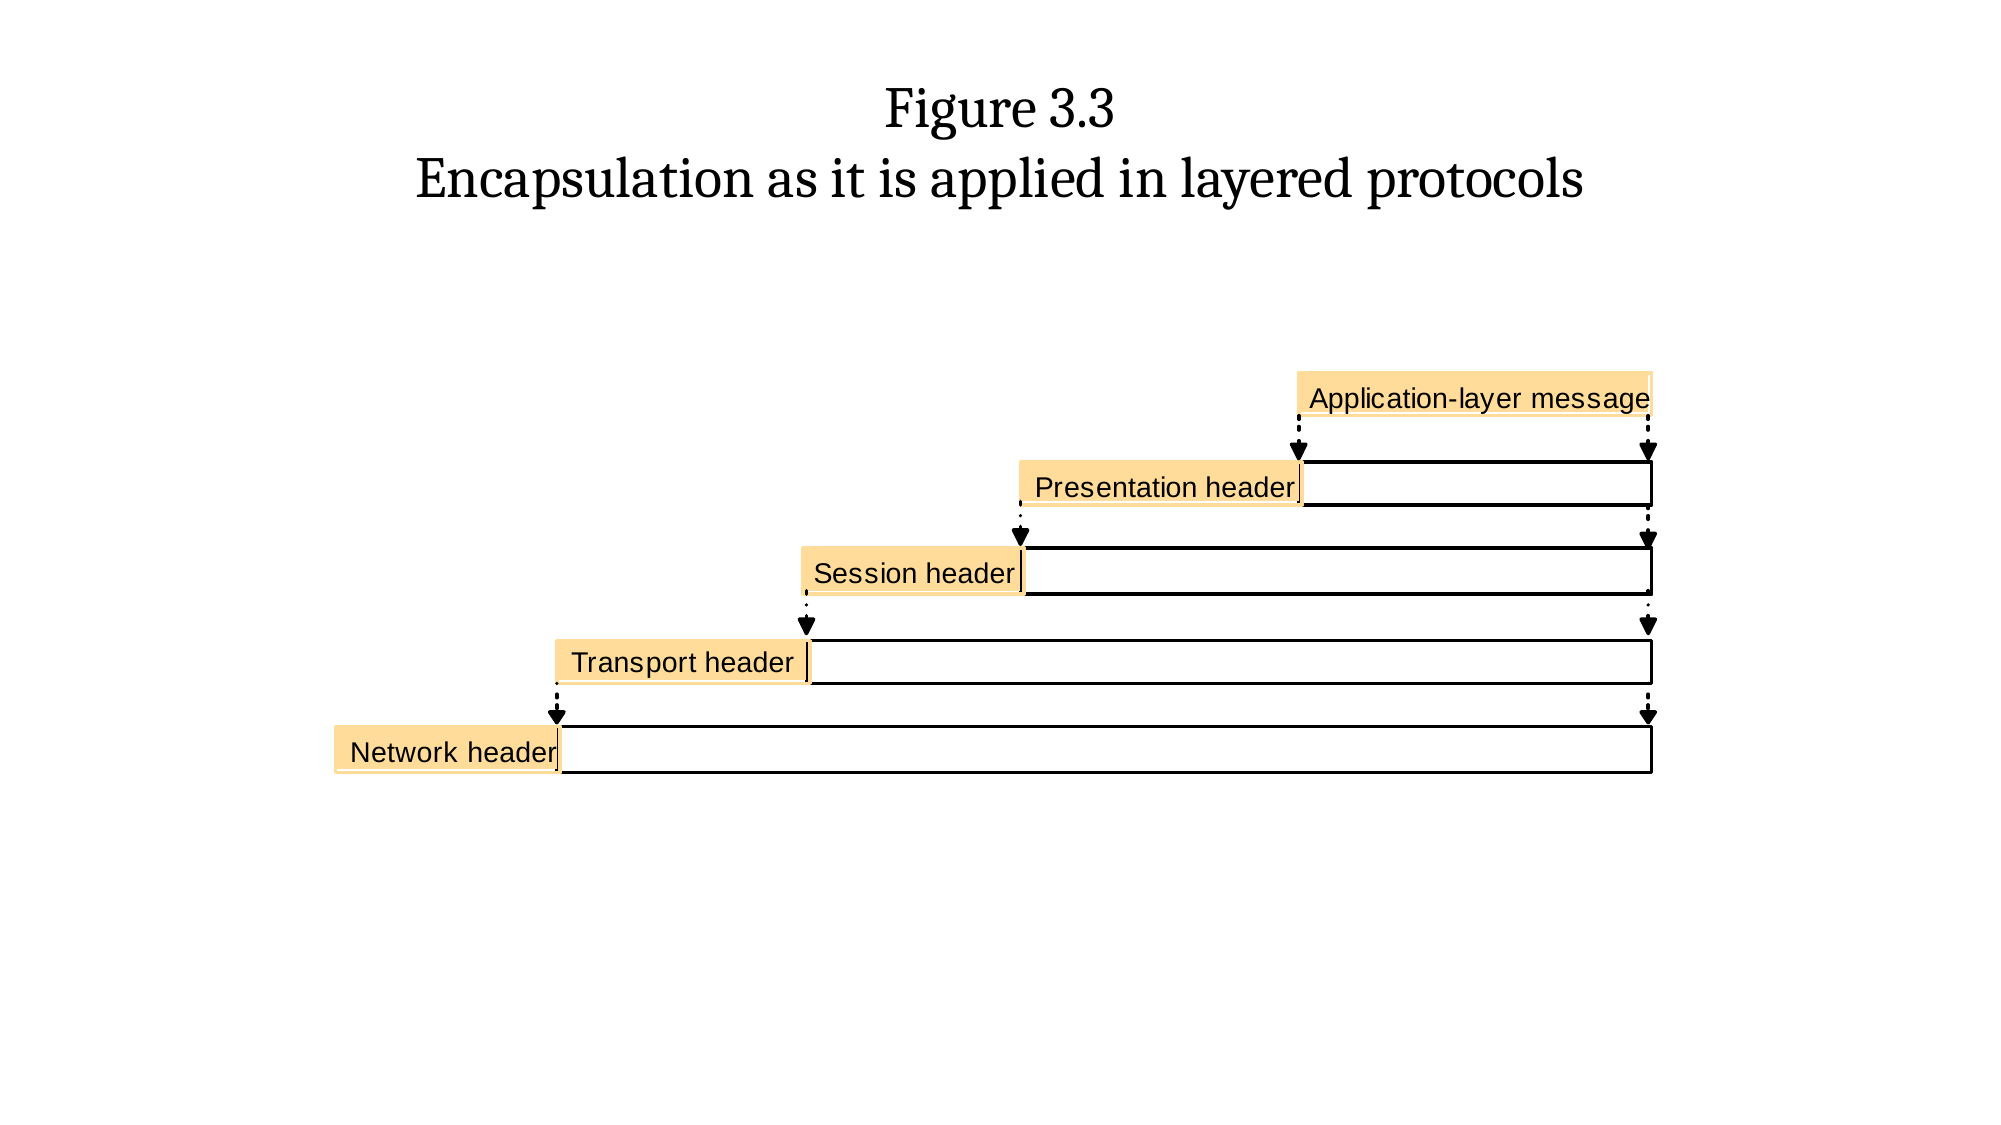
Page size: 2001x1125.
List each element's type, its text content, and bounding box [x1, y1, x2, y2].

picture [324, 361, 1663, 784]
title Figure 3.3 Encapsulation as it is applied in layered protocols [99, 45, 1900, 233]
